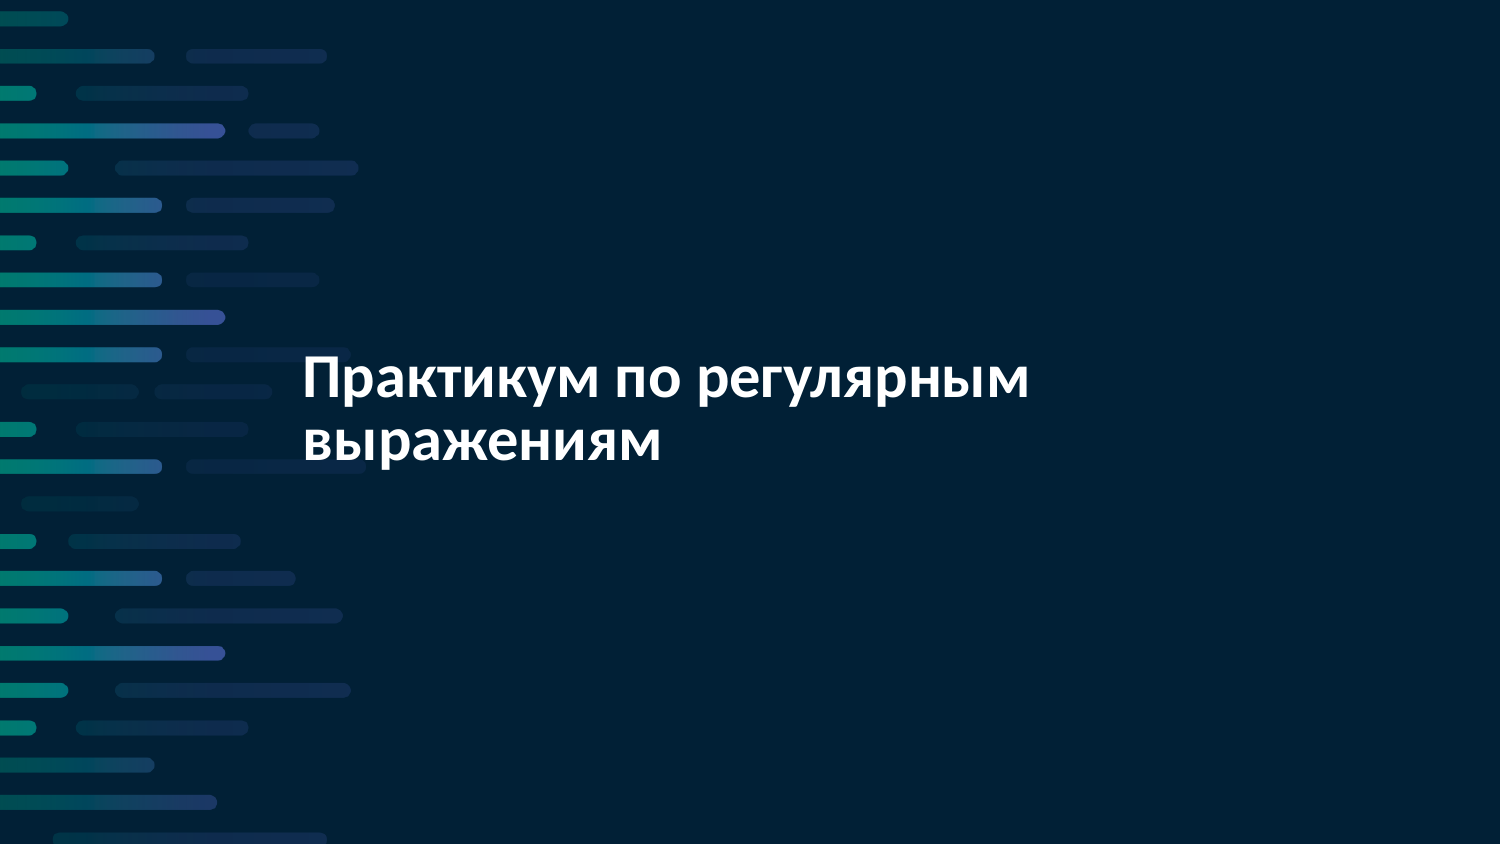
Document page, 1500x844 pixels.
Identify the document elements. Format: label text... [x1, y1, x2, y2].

list Практикум по регулярным выражениям [287, 225, 1337, 481]
picture [0, 0, 366, 844]
